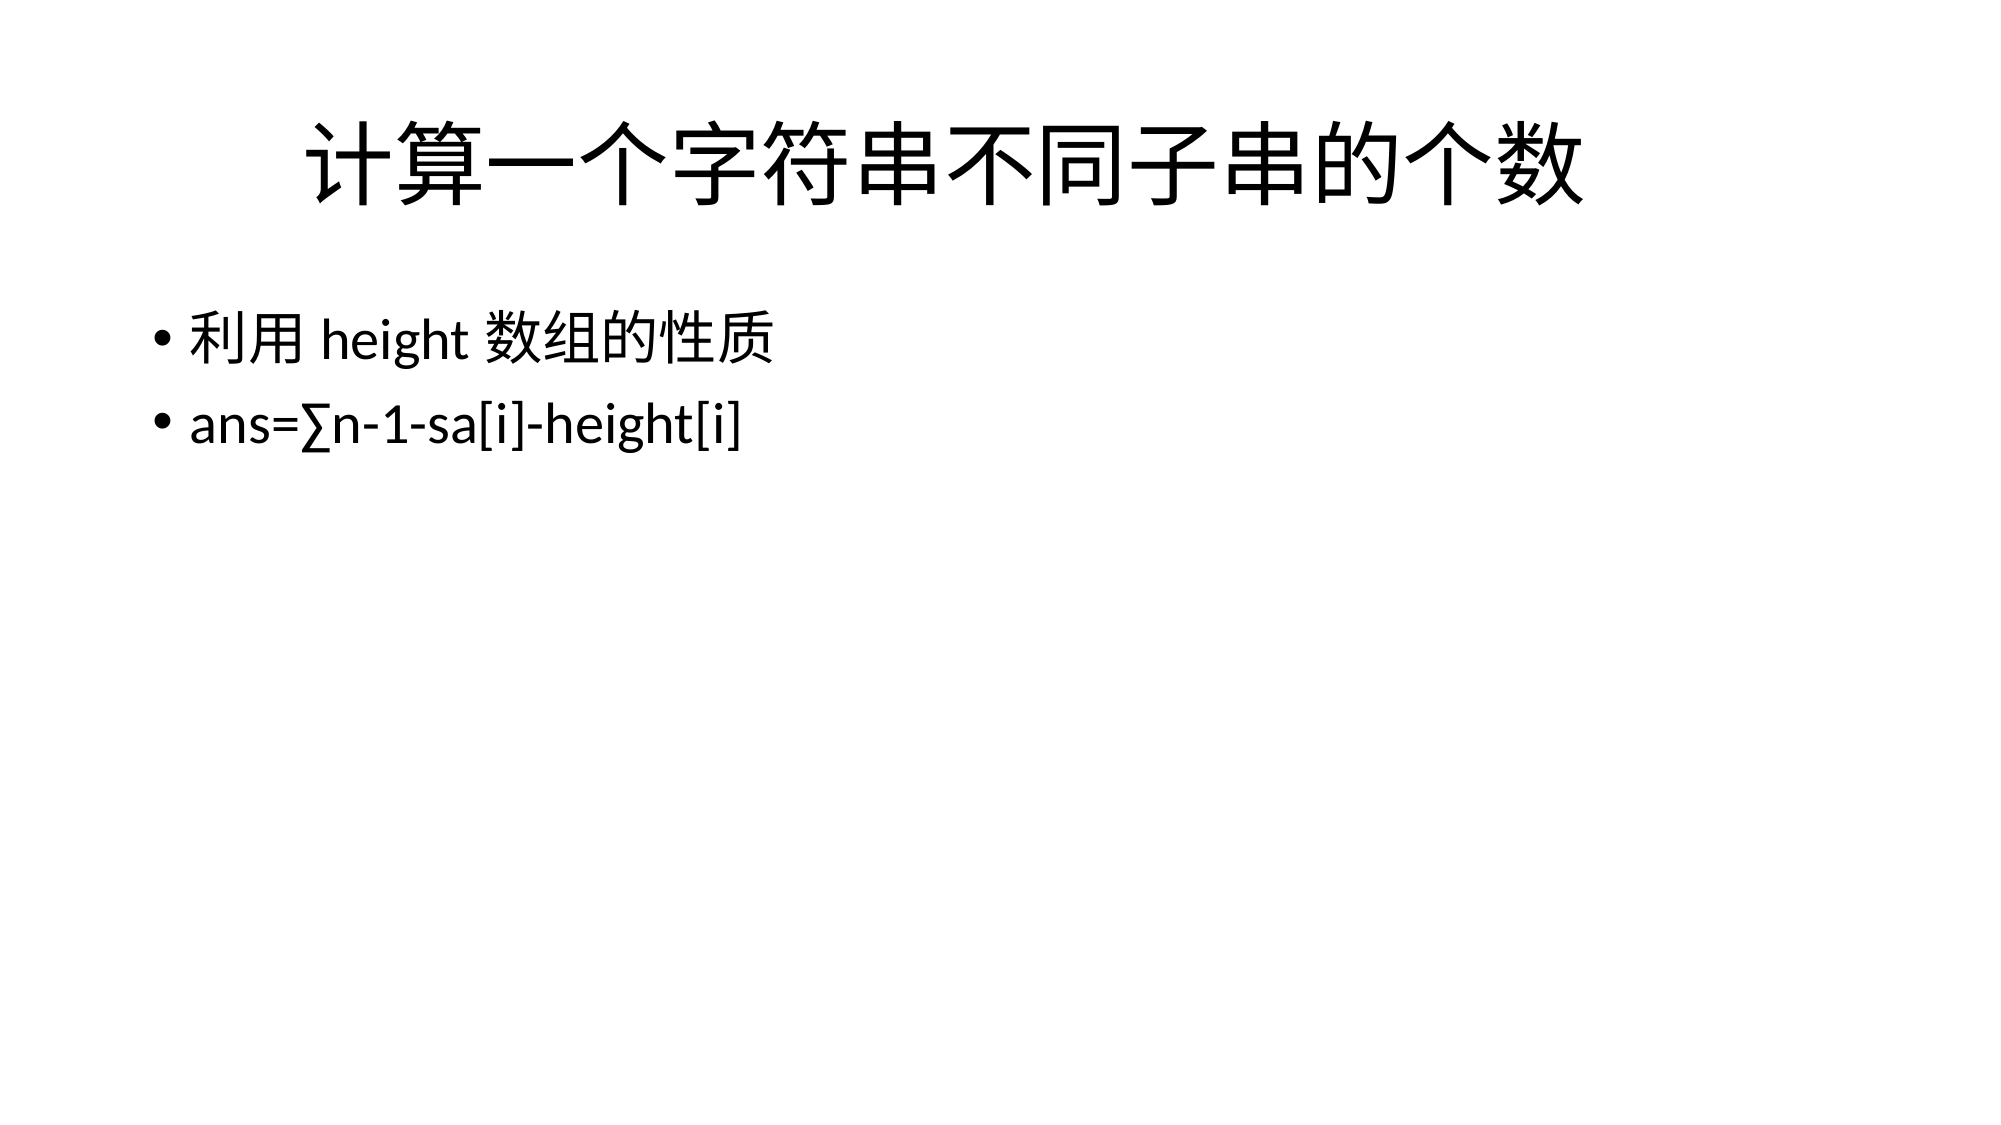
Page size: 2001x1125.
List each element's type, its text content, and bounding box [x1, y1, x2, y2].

list 利用height数组的性质 ans=∑n-1-sa[i]-height[i] [137, 301, 1863, 1016]
title 计算一个字符串不同子串的个数 [137, 59, 1863, 278]
